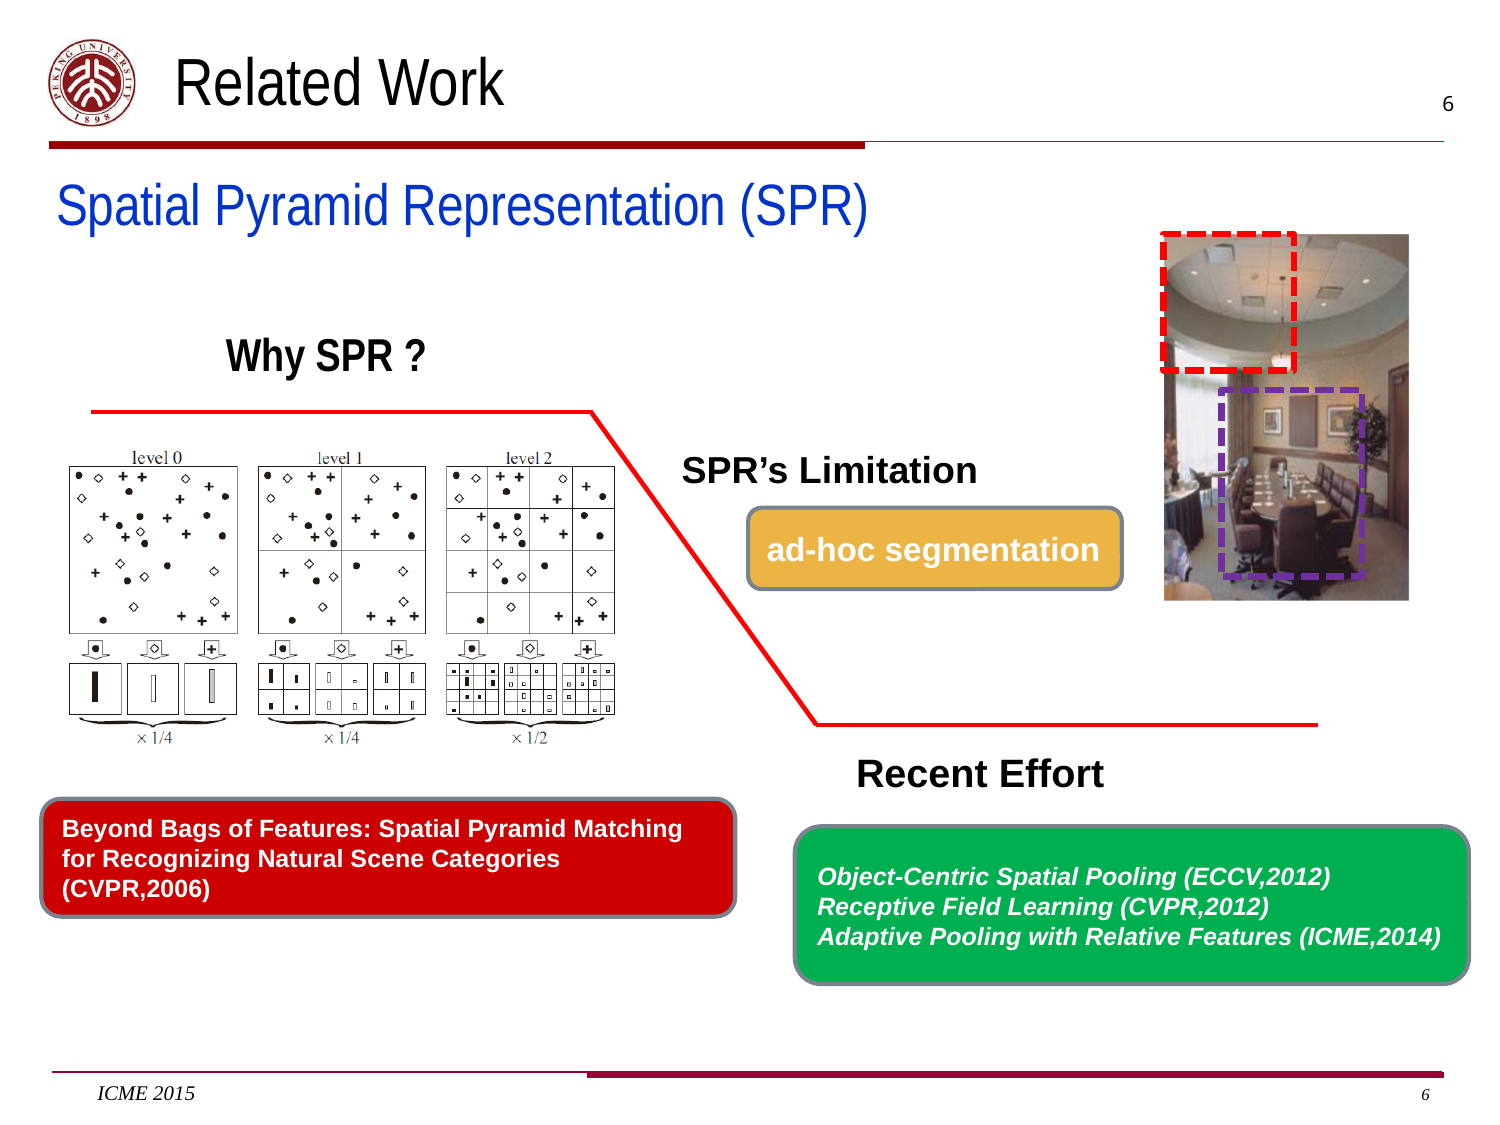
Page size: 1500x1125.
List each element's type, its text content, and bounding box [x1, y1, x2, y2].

list Spatial Pyramid Representation (SPR) [41, 159, 1452, 244]
list Why SPR ? [211, 318, 452, 390]
footer 6 [1148, 48, 1469, 127]
text_box SPR’s Limitation [822, 443, 1021, 505]
picture [65, 449, 619, 748]
text_box Object-Centric Spatial Pooling (ECCV,2012) Receptive Field Learning (CVPR,2012) Adaptive Pooling with Relative Features (ICME,2014) [792, 824, 1472, 987]
text_box ad-hoc segmentation [822, 505, 1124, 592]
picture [47, 38, 136, 127]
text_box Recent Effort [841, 745, 1122, 806]
title Related Work [159, 30, 1444, 127]
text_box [1163, 233, 1410, 602]
text_box Beyond Bags of Features: Spatial Pyramid Matching for Recognizing Natural Scene Categories (CVPR,2006) [39, 796, 738, 919]
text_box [590, 411, 817, 726]
